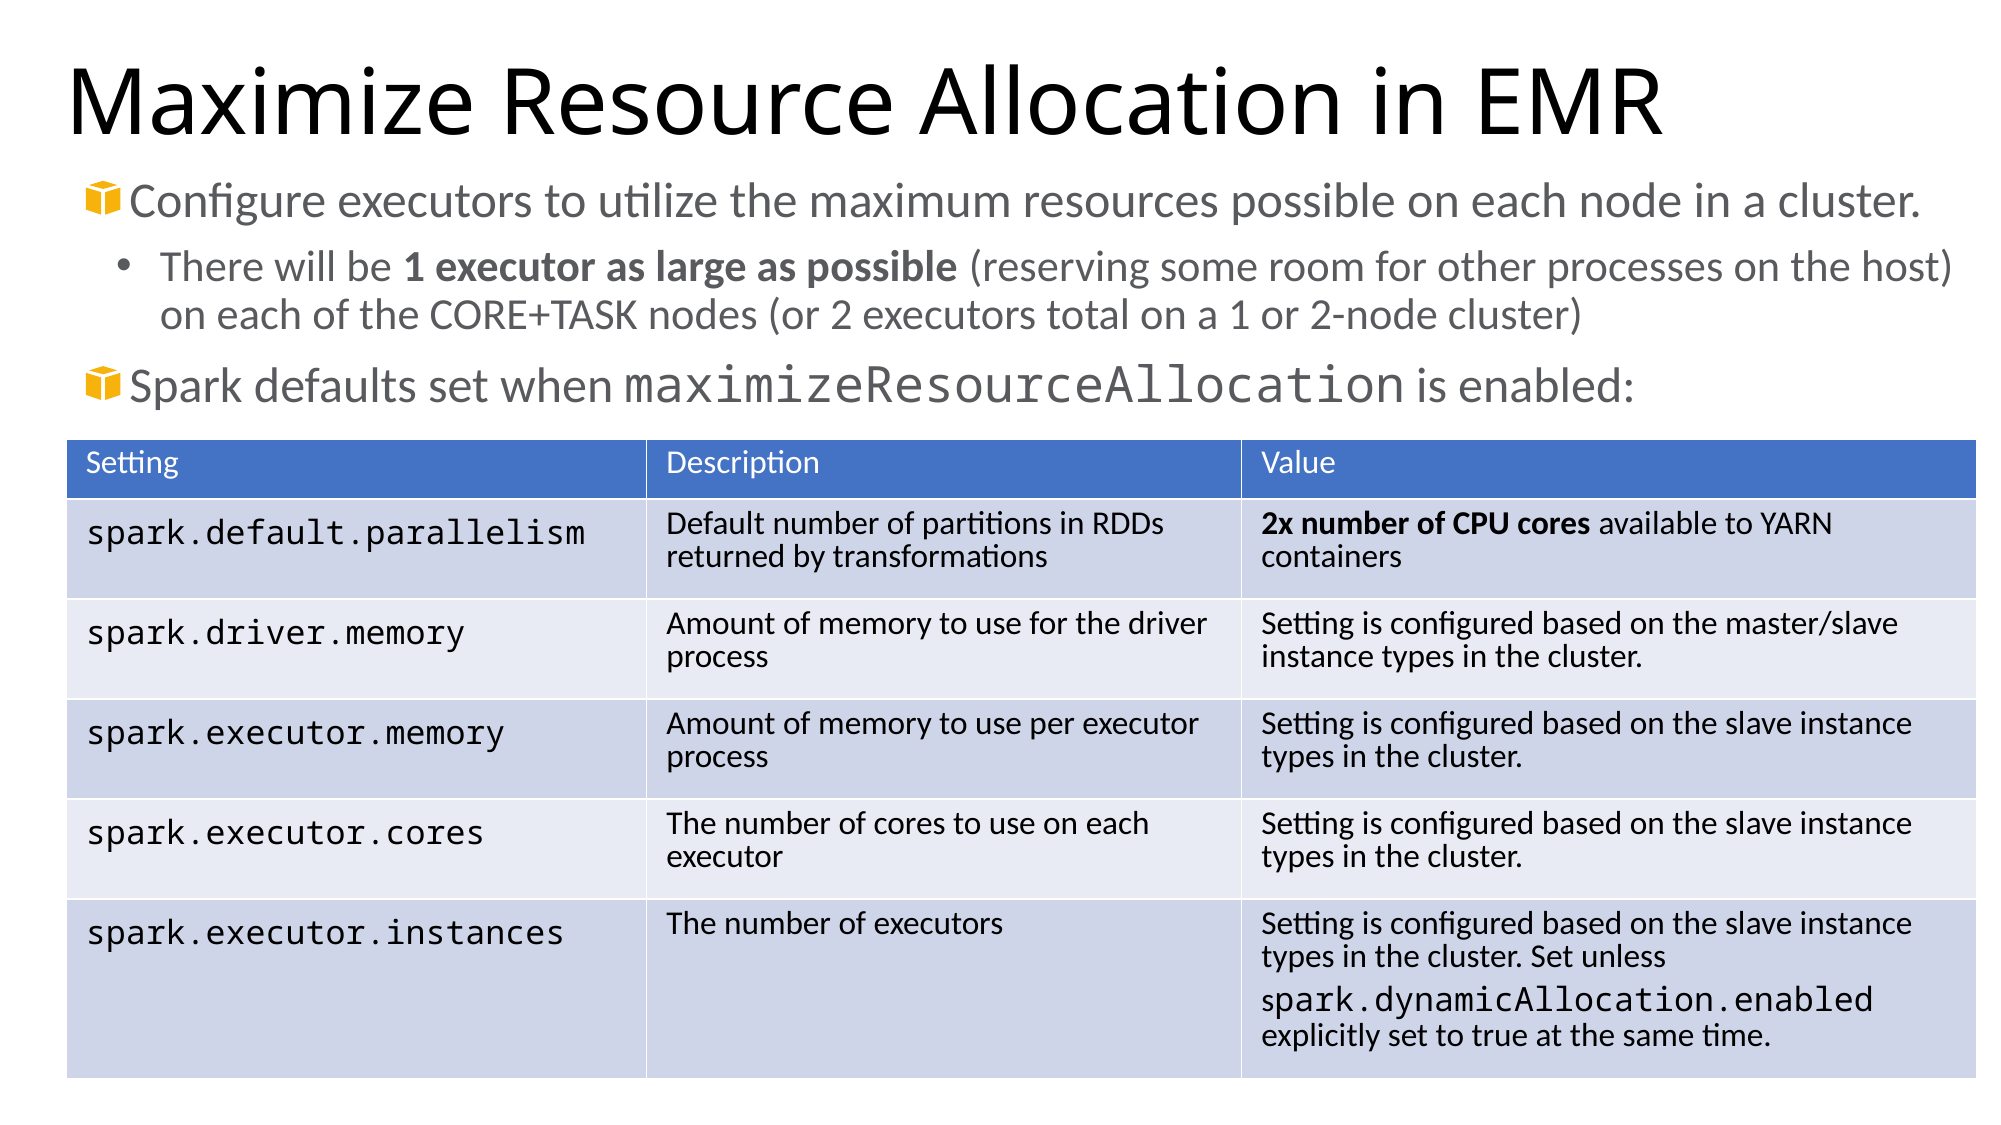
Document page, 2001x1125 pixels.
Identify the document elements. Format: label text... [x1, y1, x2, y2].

table_cell spark.executor.cores [67, 800, 646, 898]
table_cell Amount of memory to use for the driver process [647, 600, 1241, 698]
table_cell spark.executor.memory [67, 700, 646, 798]
table_cell Default number of partitions in RDDs returned by transformations [647, 500, 1241, 598]
table_header Setting [67, 440, 646, 498]
table_cell spark.executor.instances [67, 900, 646, 1078]
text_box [1550, 70, 1760, 418]
table_cell The number of executors [647, 900, 1241, 1078]
table_cell Setting is configured based on the master/slave instance types in the cluster. [1242, 600, 1976, 698]
table_cell The number of cores to use on each executor [647, 800, 1241, 898]
table_cell Amount of memory to use per executor process [647, 700, 1241, 798]
table_cell Setting is configured based on the slave instance types in the cluster. [1242, 700, 1976, 798]
table_cell 2x number of CPU cores available to YARN containers [1242, 500, 1976, 598]
table_header Value [1242, 440, 1976, 498]
table_cell Setting is configured based on the slave instance types in the cluster. [1242, 800, 1976, 898]
text_box Configure executors to utilize the maximum resources possible on each node in a cluster. There will be 1 executor as large as possible (reserving some room for other processes on the host) on each of the CORE+TASK nodes (or 2 executors total on a 1 or 2-node cluster) Spark defaults set when maximizeResourceAllocation is enabled: [65, 164, 2000, 1108]
table_cell spark.driver.memory [67, 600, 646, 698]
title Maximize Resource Allocation in EMR [50, 3, 1776, 207]
table_cell Setting is configured based on the slave instance types in the cluster. Set unless spark.dynamicAllocation.enabled explicitly set to true at the same time. [1242, 900, 1976, 1078]
table_header Description [647, 440, 1241, 498]
table_cell spark.default.parallelism [67, 500, 646, 598]
